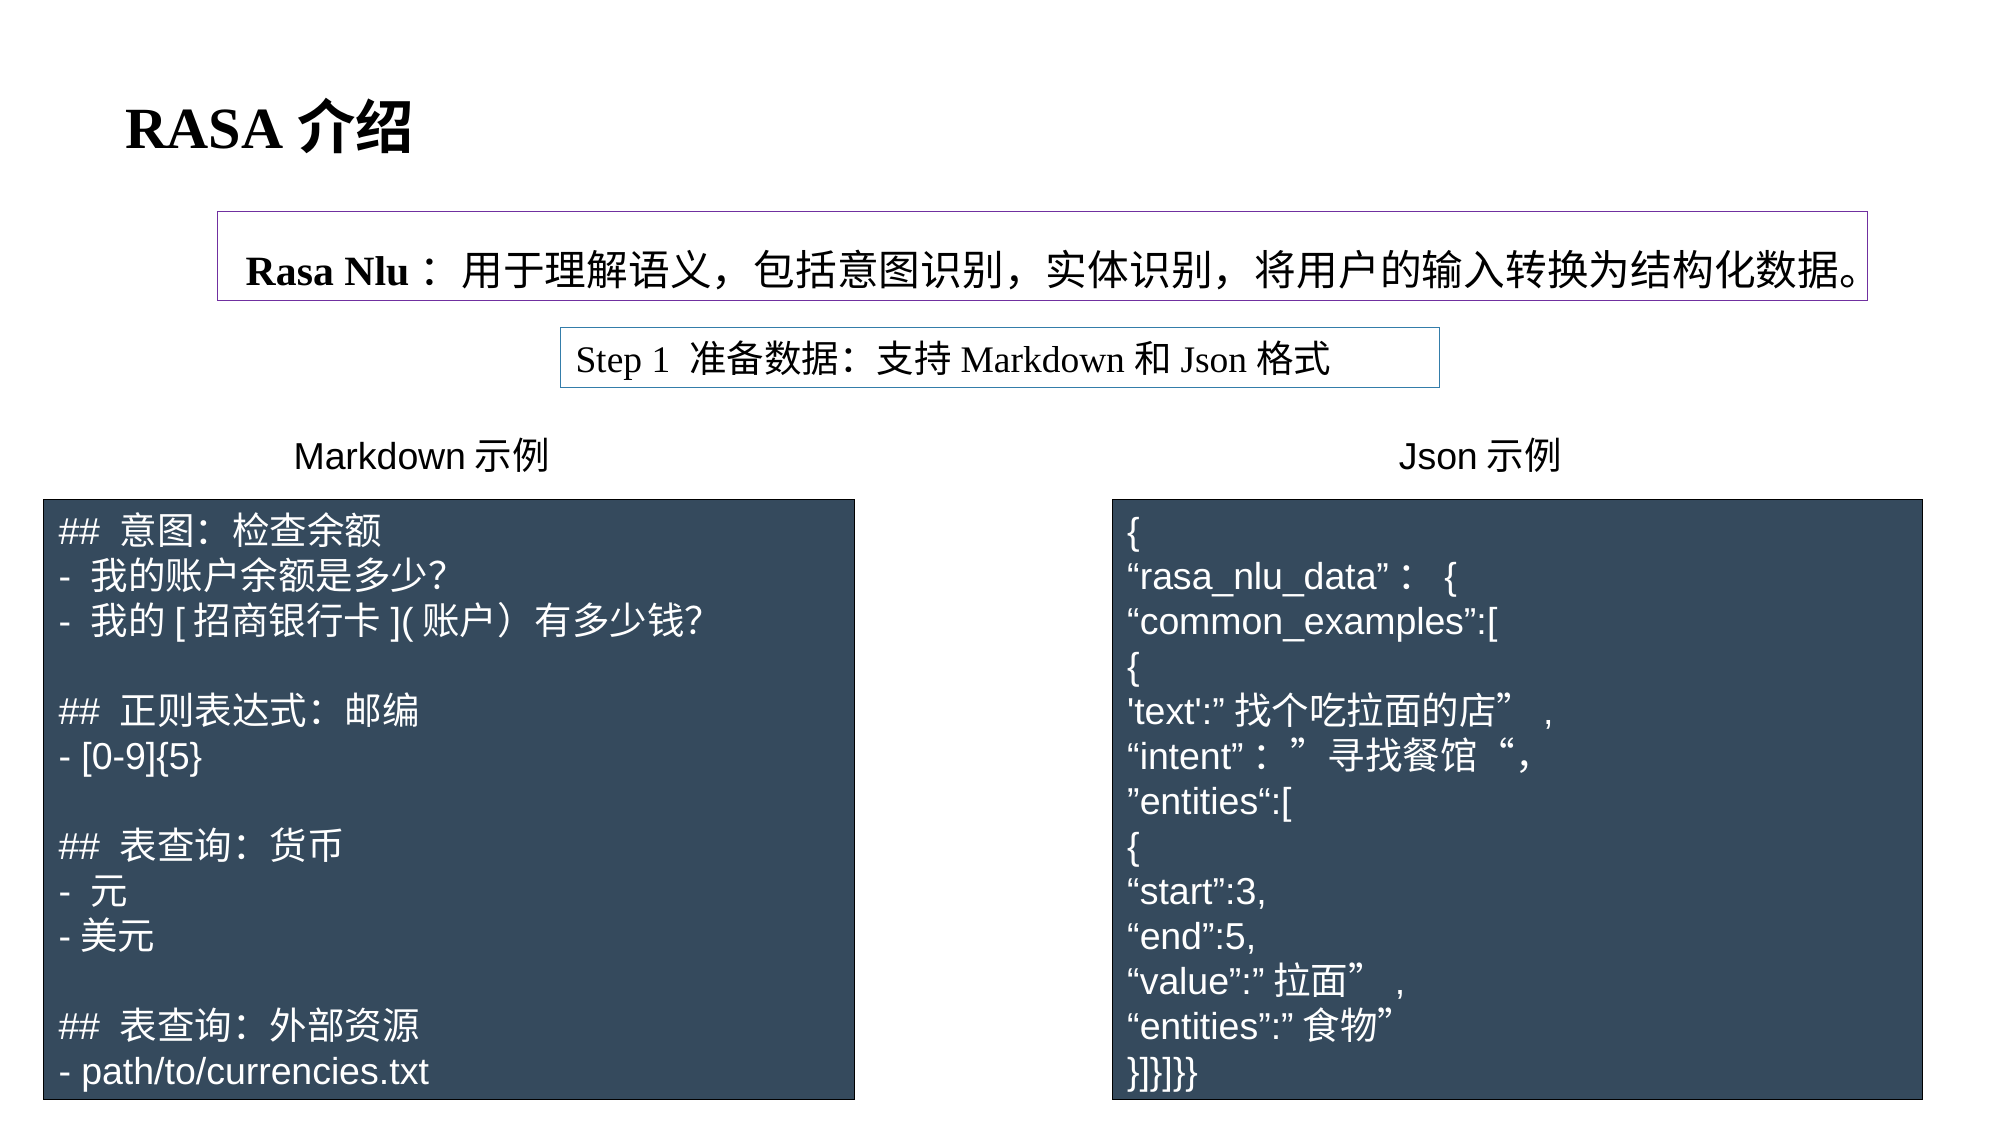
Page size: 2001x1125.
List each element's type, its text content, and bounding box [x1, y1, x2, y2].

text_box Json示例 [1384, 424, 1725, 485]
text_box { “rasa_nlu_data”：{ “common_examples”:[ { 'text':”找个吃拉面的店”, “intent”：”寻找餐馆“， ”entities“:[ { “start”:3, “end”:5, “value”:”拉面”, “entities”:”食物” }]}]}} [1112, 499, 1923, 1100]
text_box Rasa Nlu：用于理解语义，包括意图识别，实体识别，将用户的输入转换为结构化数据。 [217, 211, 1868, 301]
text_box Markdown示例 [278, 424, 620, 485]
text_box ## 意图：检查余额 - 我的账户余额是多少？ - 我的[招商银行卡](账户）有多少钱？ ## 正则表达式：邮编 - [0-9]{5} ## 表查询：货币 - 元 -美元 ## 表查询：外部资源 - path/to/currencies.txt [43, 499, 855, 1100]
title RASA介绍 [109, 0, 1890, 169]
text_box Step 1 准备数据：支持Markdown和Json格式 [560, 327, 1440, 388]
